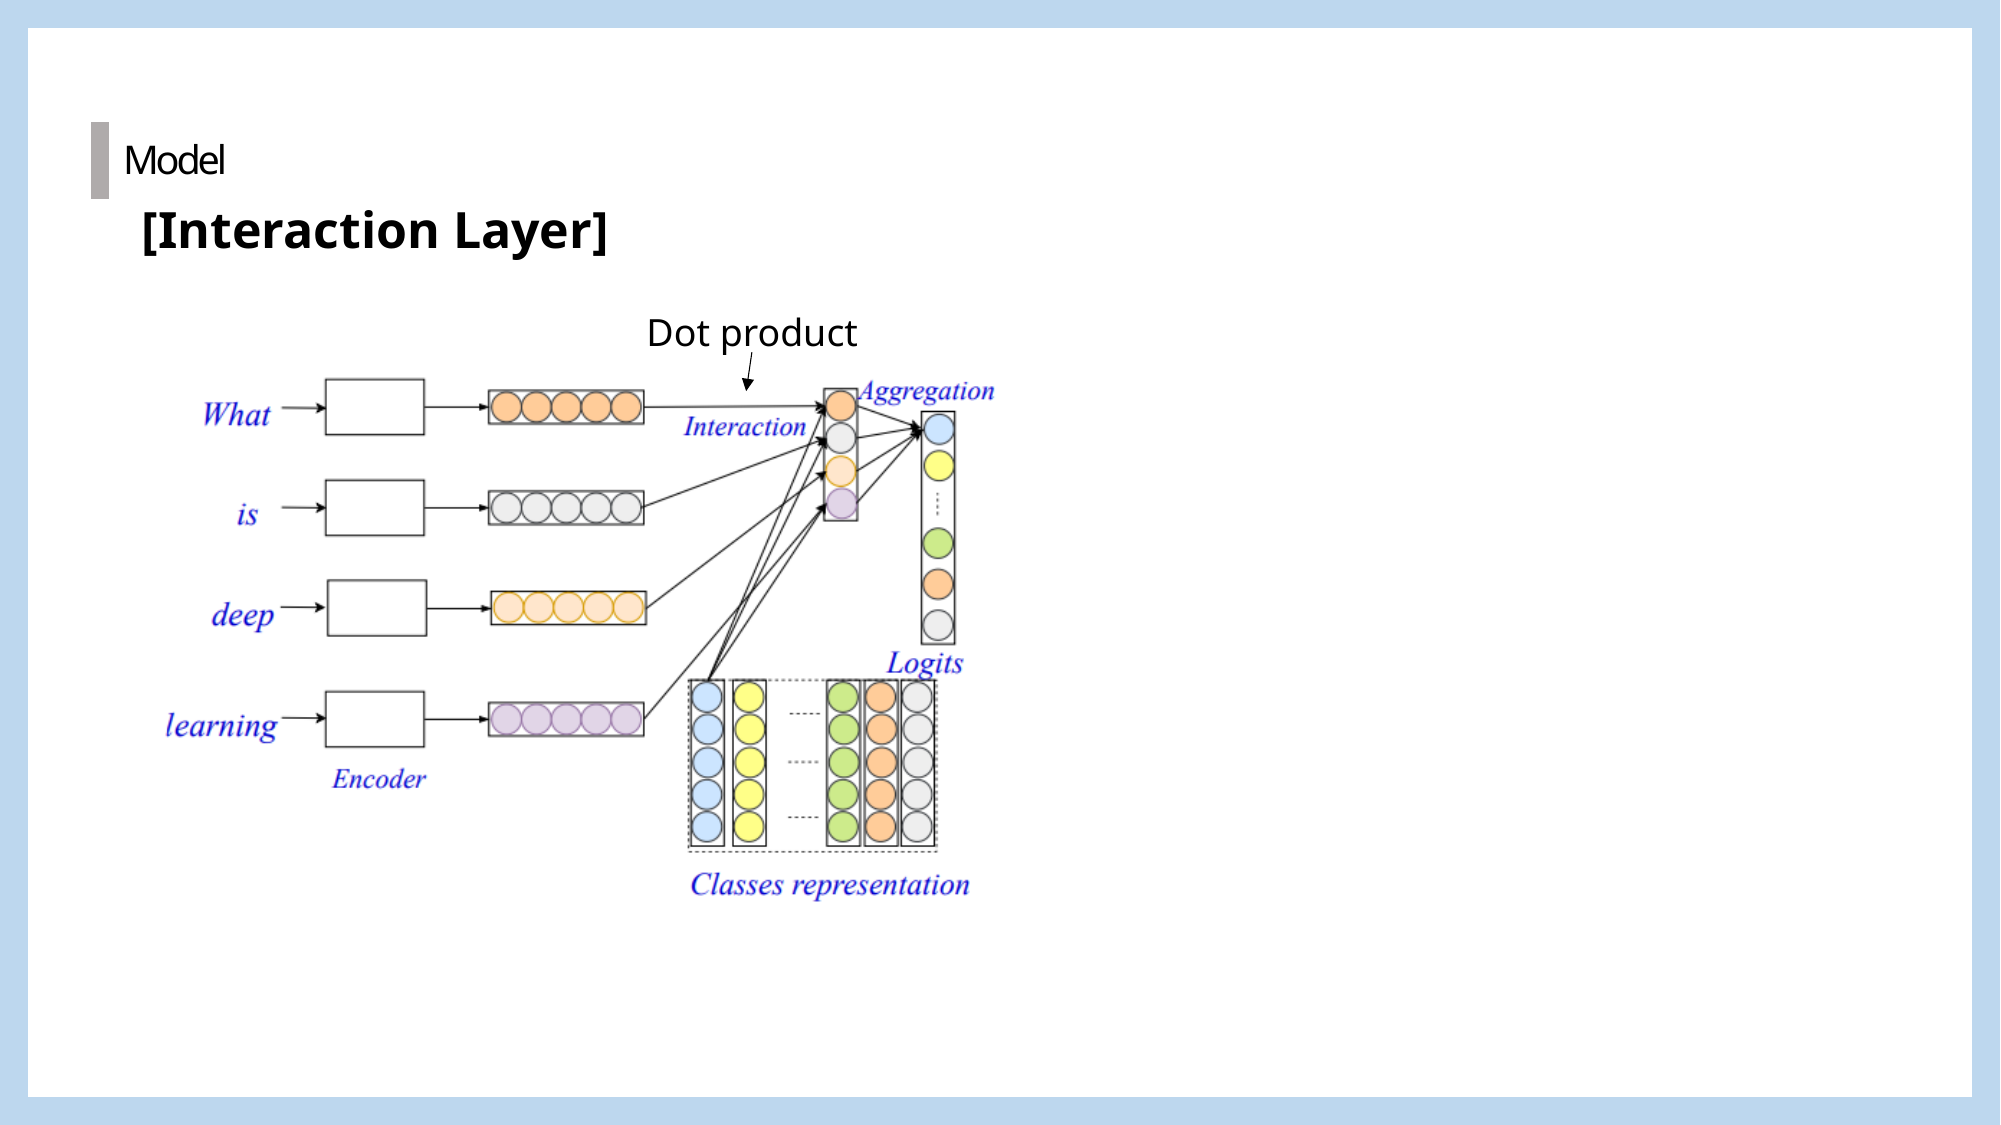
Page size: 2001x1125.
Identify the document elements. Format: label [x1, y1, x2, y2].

picture [163, 352, 1000, 906]
text_box [0, 0, 2000, 1125]
text_box [746, 352, 752, 392]
